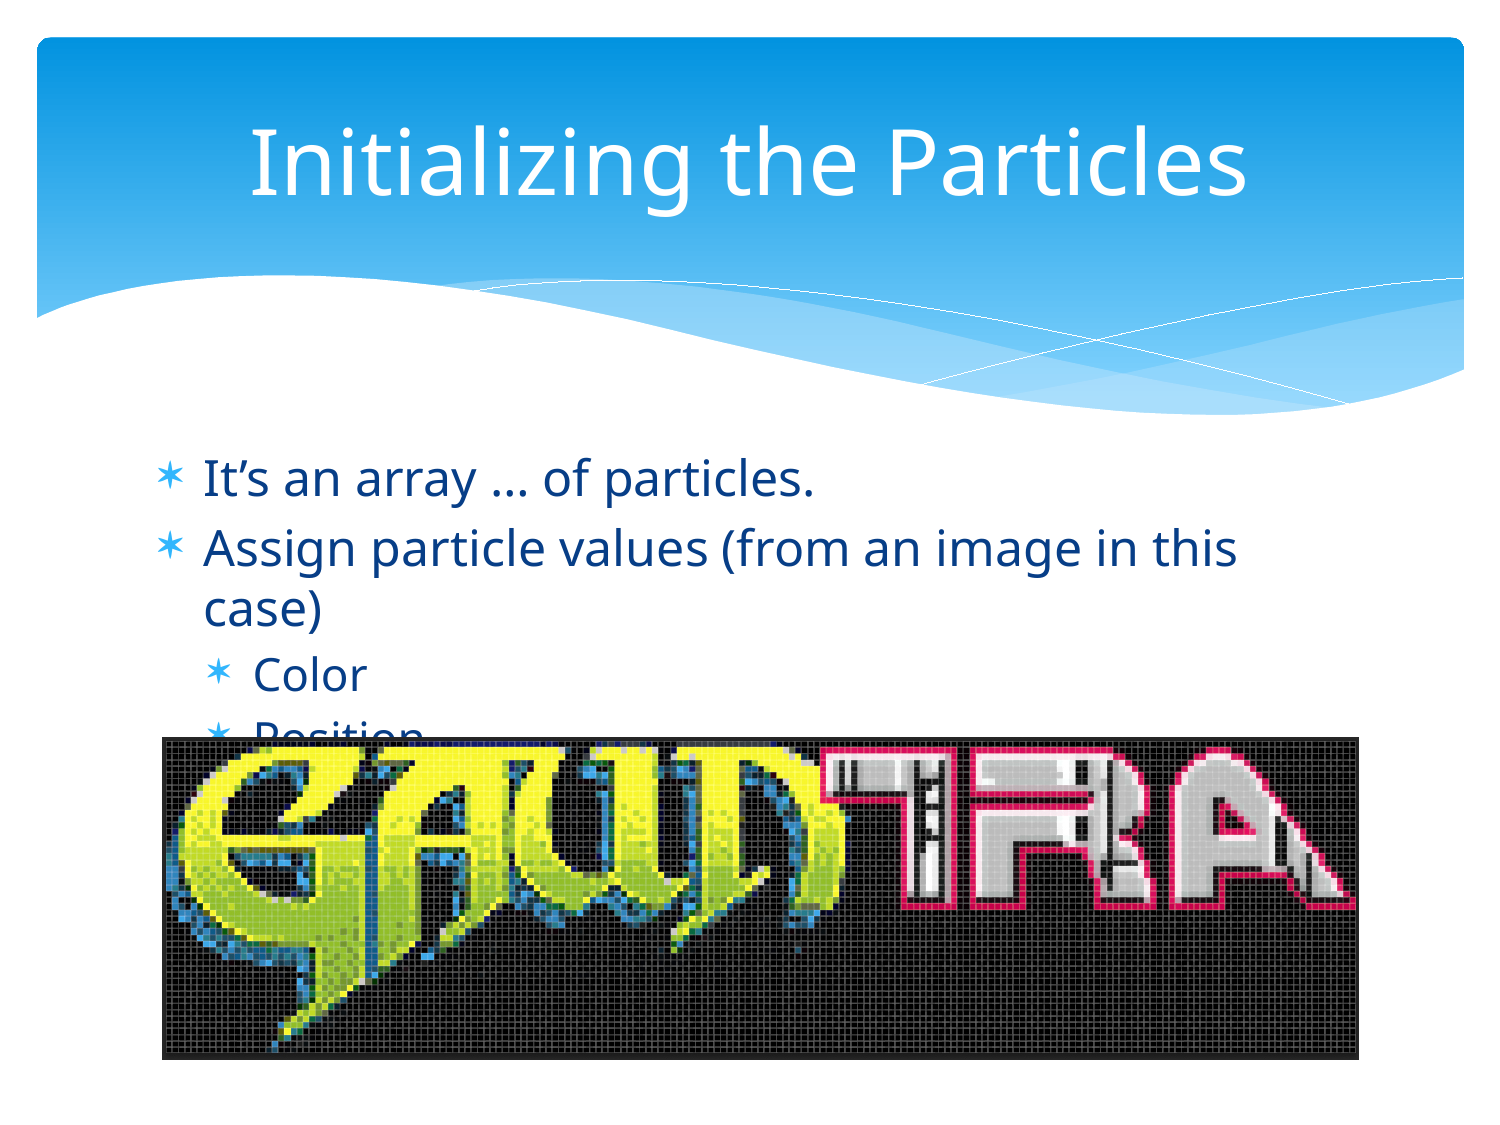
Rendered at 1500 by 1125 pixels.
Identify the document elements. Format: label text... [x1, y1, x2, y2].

list It’s an array … of particles. Assign particle values (from an image in this case) Color Position [143, 438, 1359, 1005]
picture [162, 737, 1359, 1060]
title Initializing the Particles [75, 55, 1425, 261]
